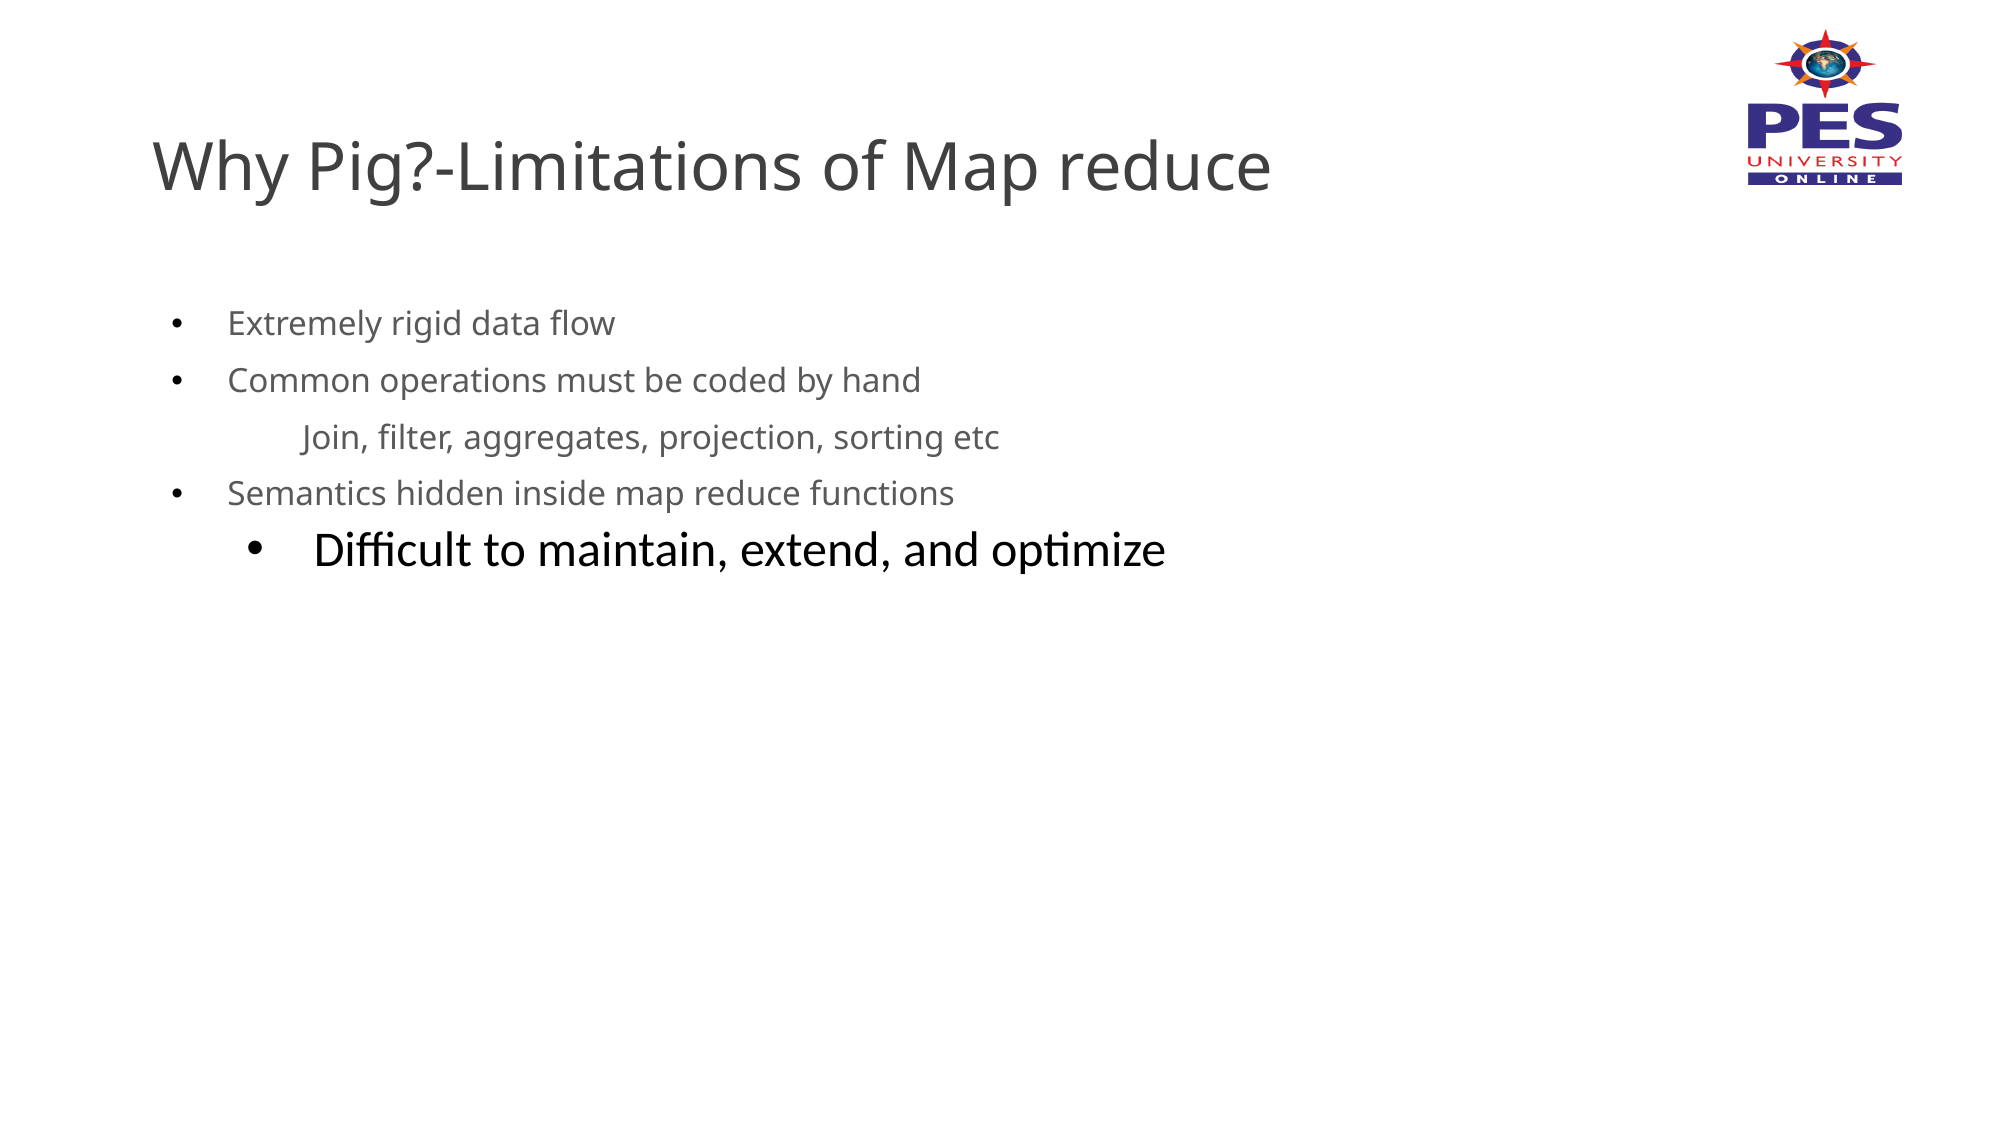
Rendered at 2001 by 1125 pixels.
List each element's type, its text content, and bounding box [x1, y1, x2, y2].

picture [1748, 29, 1902, 185]
title Why Pig?-Limitations of Map reduce [137, 59, 1863, 278]
list Extremely rigid data flow Common operations must be coded by hand Join, filter, aggregates, projection, sorting etc Semantics hidden inside map reduce functions Difficult to maintain, extend, and optimize [137, 299, 1863, 1014]
